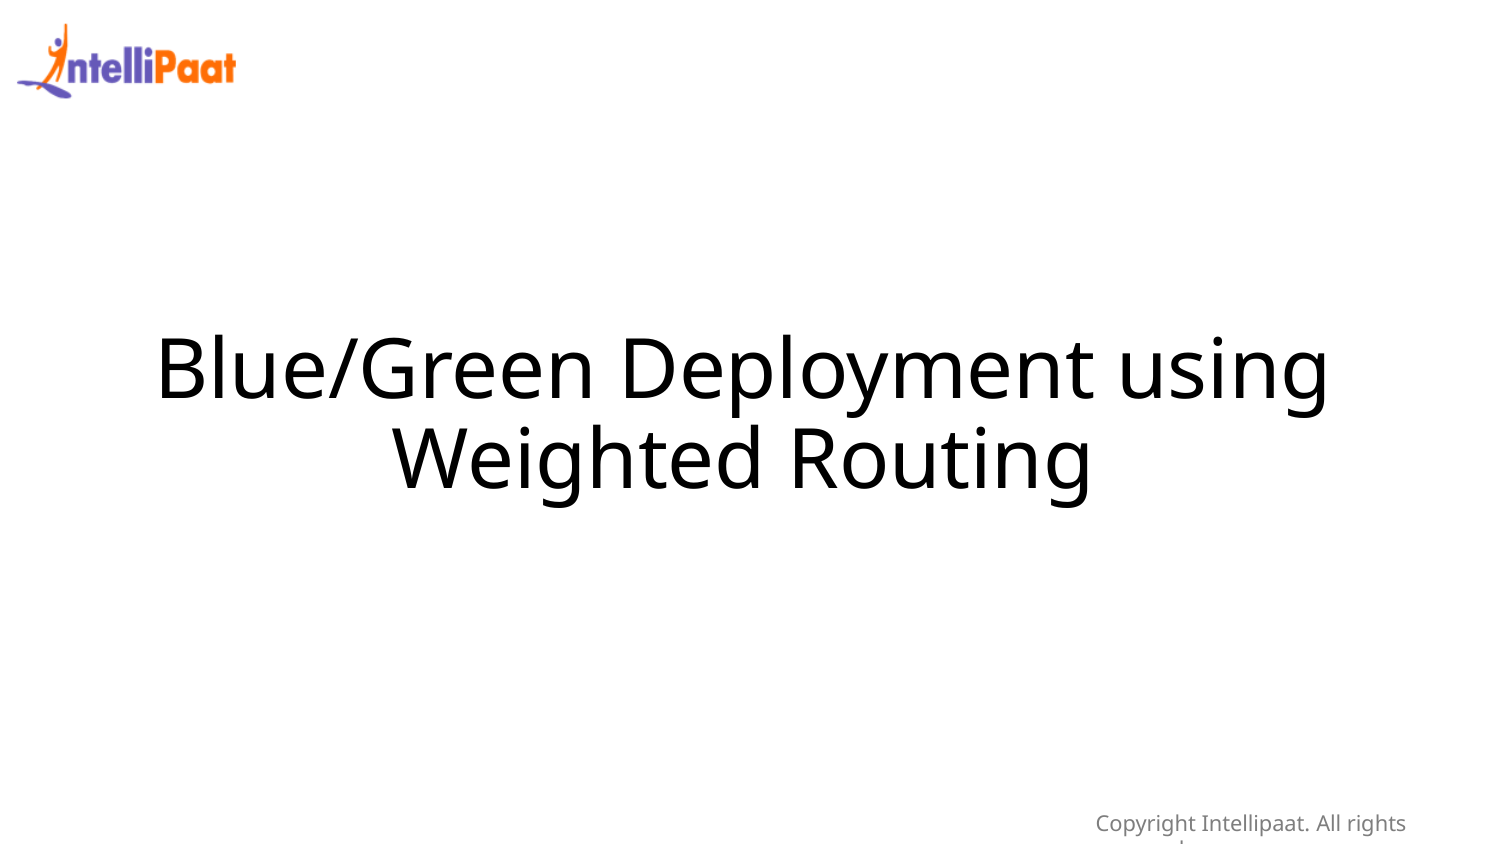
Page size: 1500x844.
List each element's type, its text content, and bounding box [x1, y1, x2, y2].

footer Copyright Intellipaat. All rights reserved. [1093, 809, 1486, 844]
text_box Blue/Green Deployment using Weighted Routing [24, 315, 1463, 519]
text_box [3, 3, 1500, 264]
